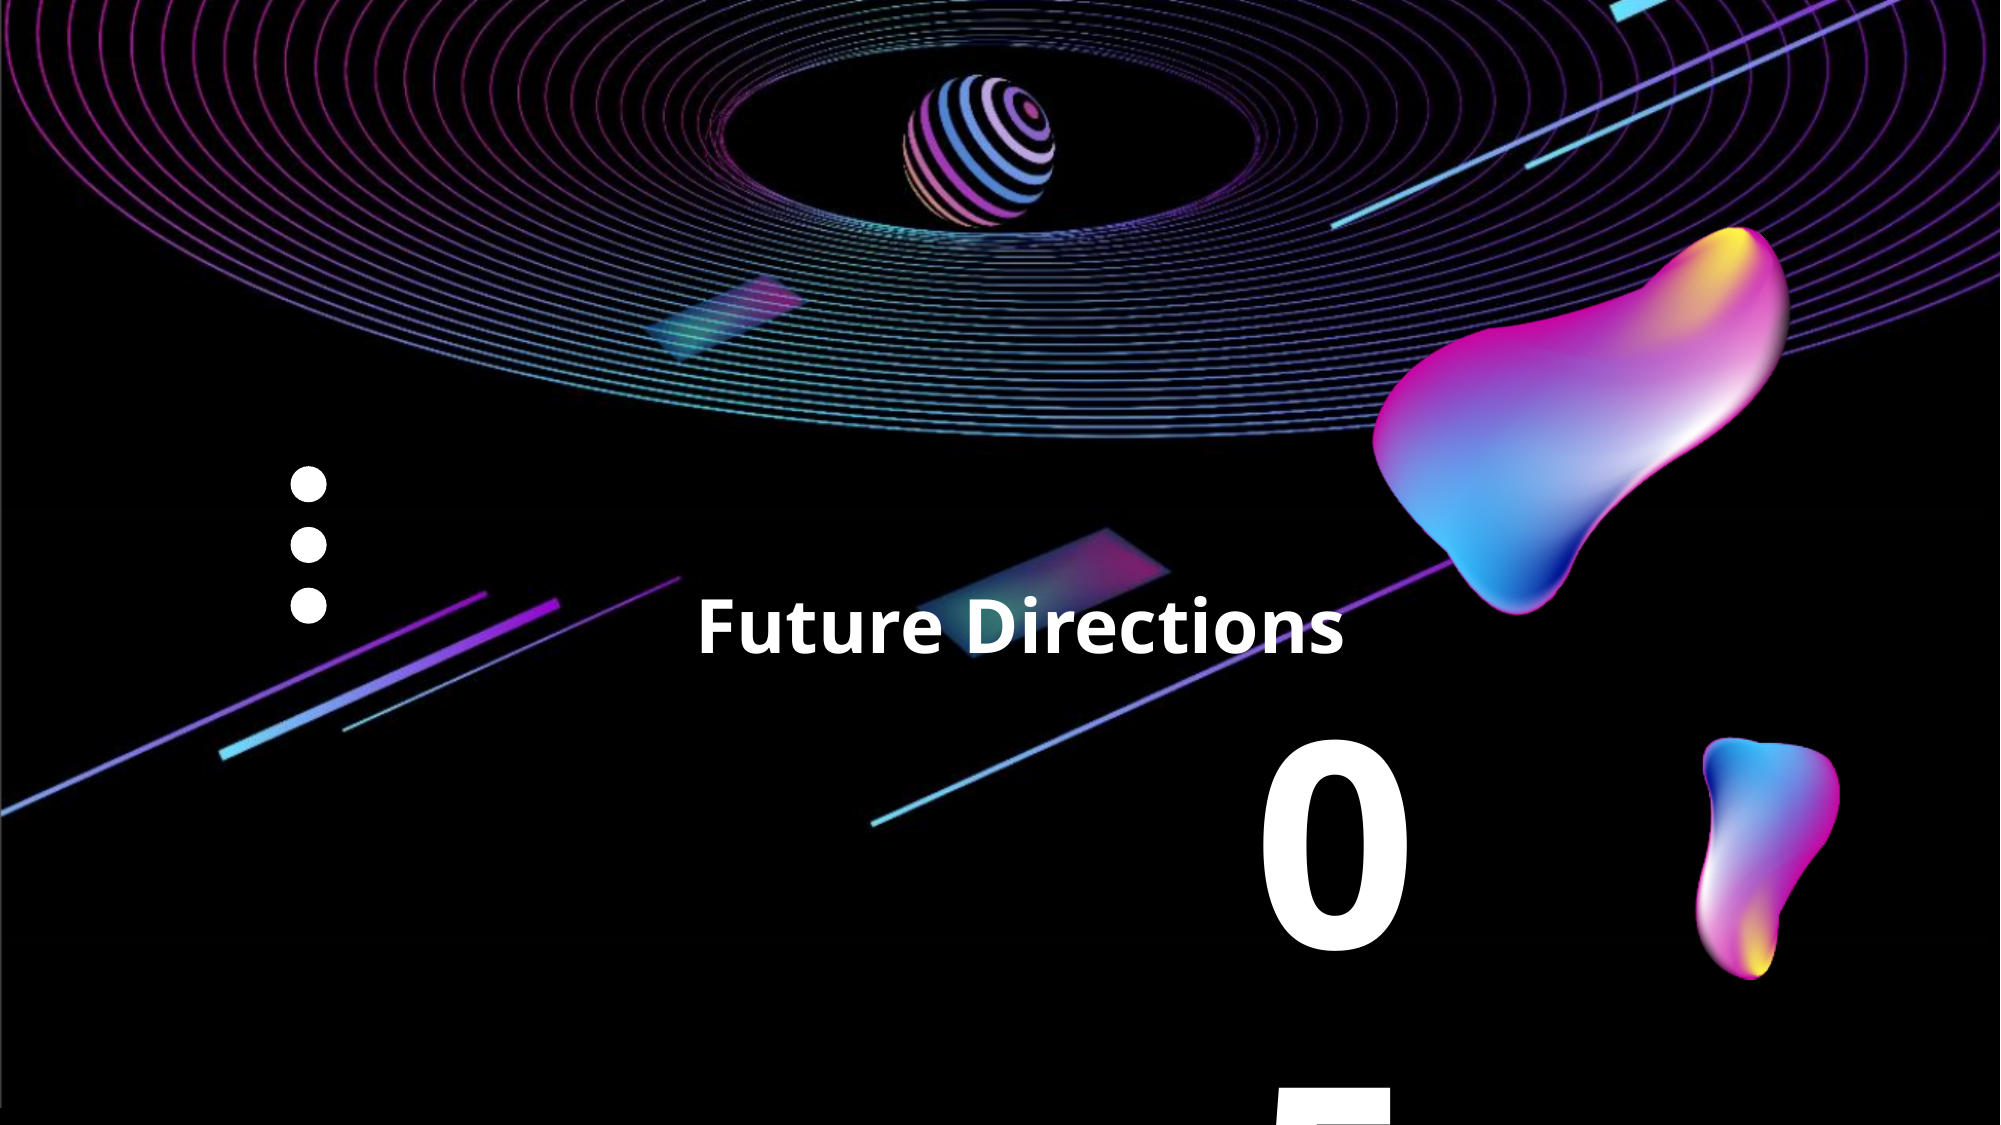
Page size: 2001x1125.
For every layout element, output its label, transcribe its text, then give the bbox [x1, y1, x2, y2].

text_box 05. [1238, 1116, 1580, 1125]
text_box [229, 526, 388, 564]
picture [0, 0, 2000, 1108]
